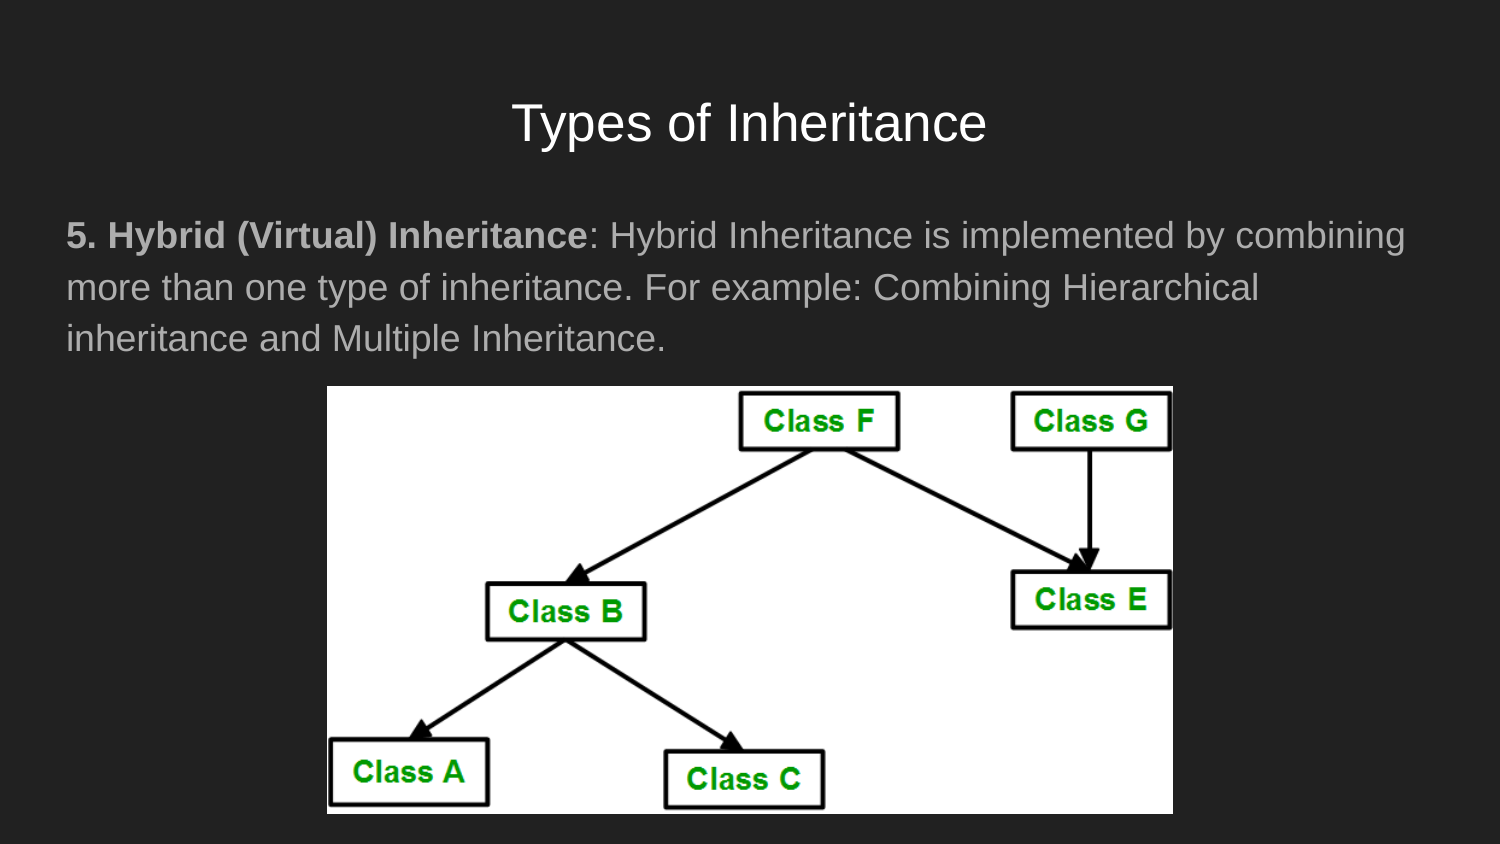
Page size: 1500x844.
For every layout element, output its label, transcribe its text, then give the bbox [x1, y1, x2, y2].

title Types of Inheritance [51, 72, 1449, 167]
picture [327, 386, 1173, 814]
list 5. Hybrid (Virtual) Inheritance: Hybrid Inheritance is implemented by combining more than one type of inheritance. For example: Combining Hierarchical inheritance and Multiple Inheritance. [51, 189, 1449, 750]
